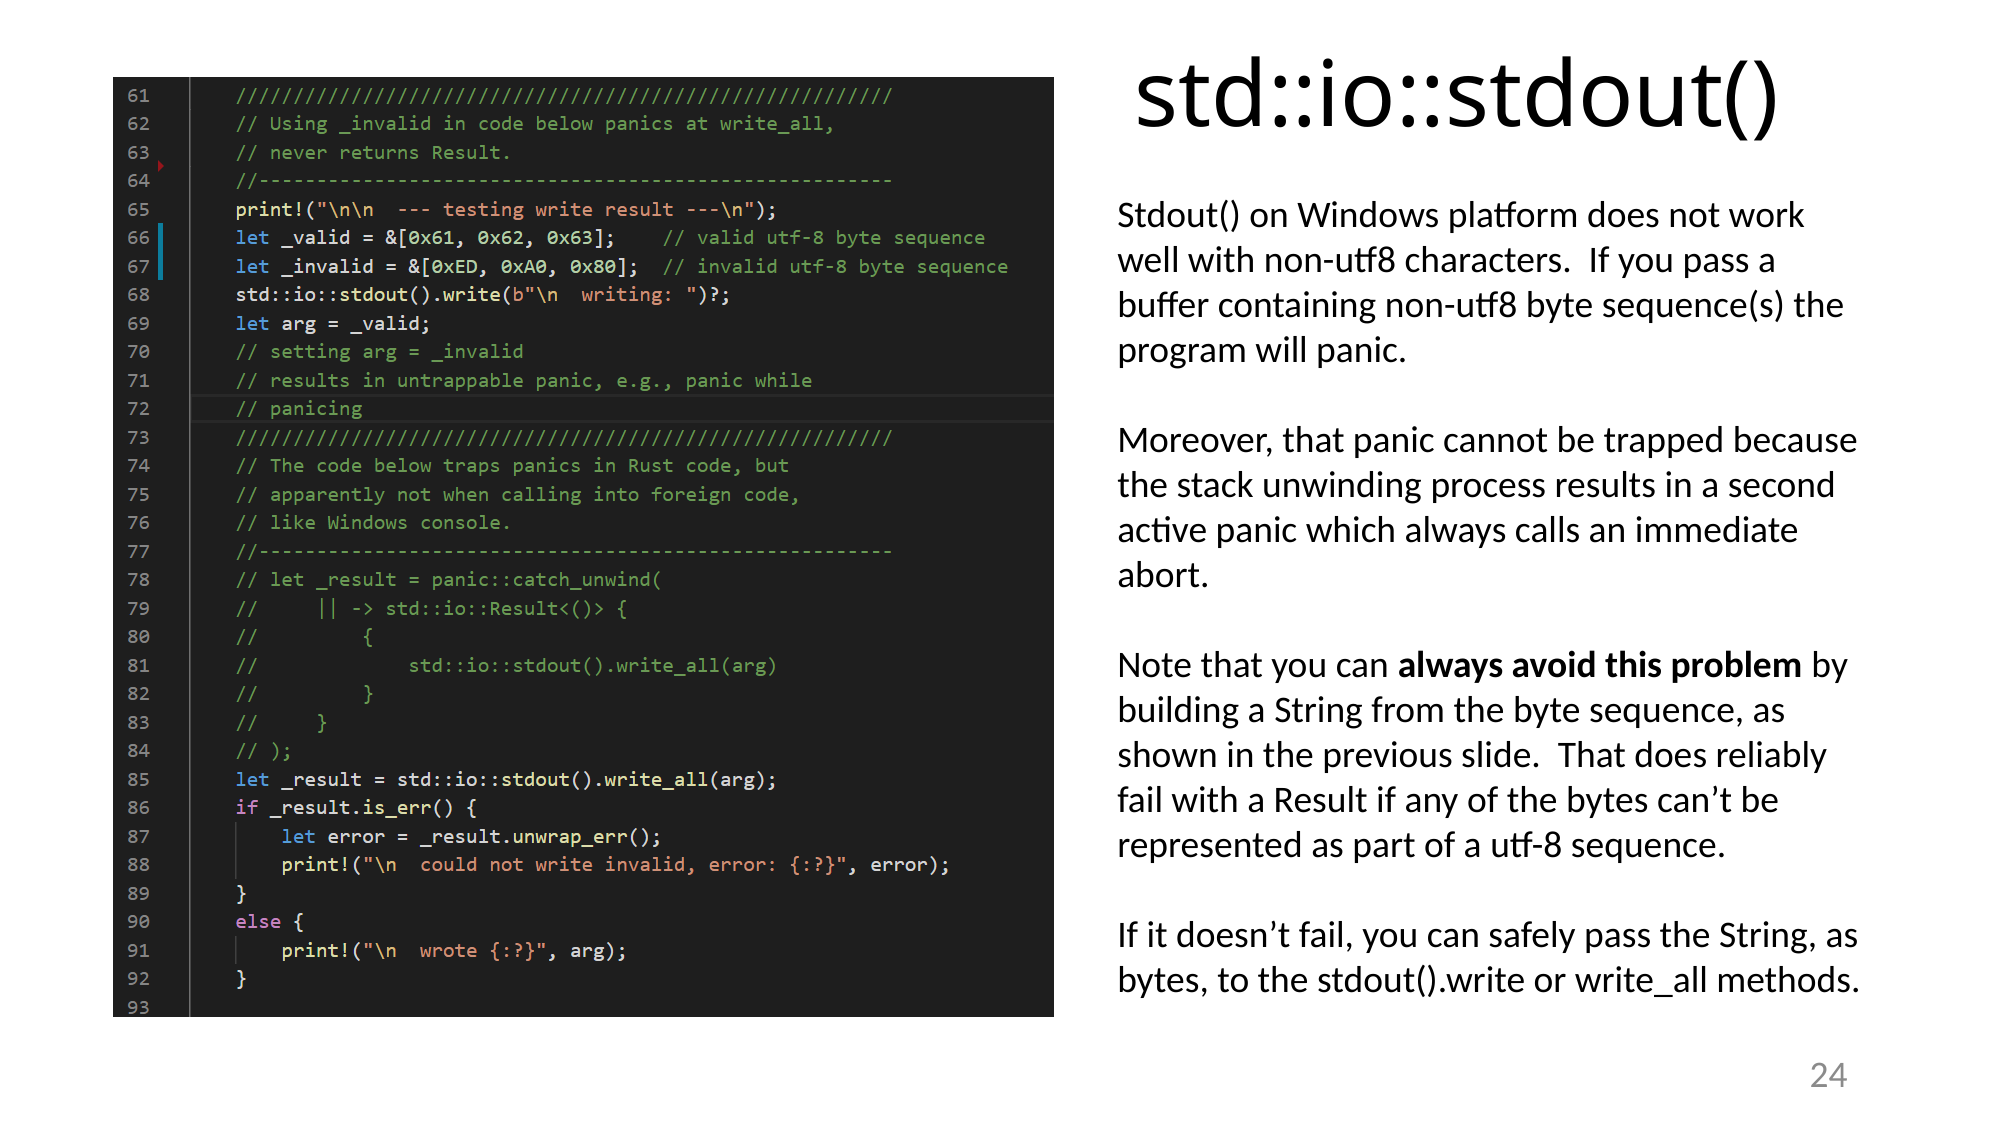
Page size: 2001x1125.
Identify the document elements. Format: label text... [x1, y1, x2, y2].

slide_number 24 [1412, 1042, 1863, 1103]
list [113, 77, 1054, 1017]
text_box Stdout() on Windows platform does not work well with non-utf8 characters. If you pass a buffer containing non-utf8 byte sequence(s) the program will panic. Moreover, that panic cannot be trapped because the stack unwinding process results in a second active panic which always calls an immediate abort. Note that you can always avoid this problem by building a String from the byte sequence, as shown in the previous slide. That does reliably fail with a Result if any of the bytes can’t be represented as part of a utf-8 sequence. If it doesn’t fail, you can safely pass the String, as bytes, to the stdout().write or write_all methods. [1102, 183, 1887, 1008]
title std::io::stdout() [1119, 31, 1958, 162]
